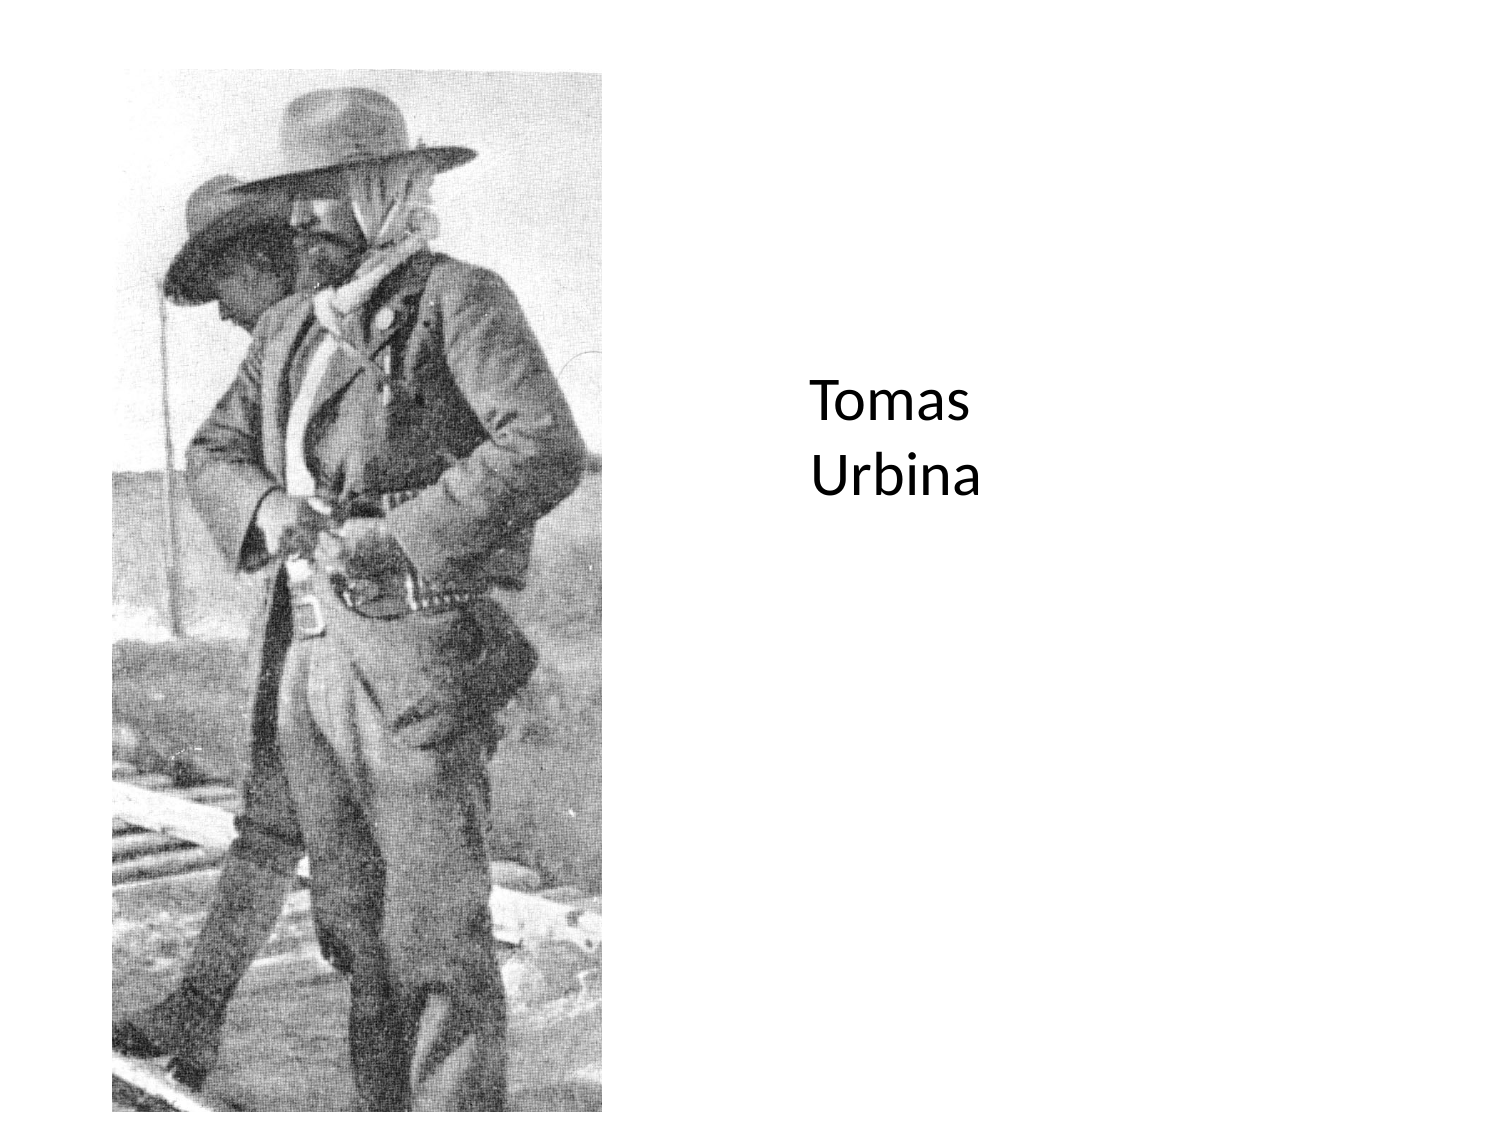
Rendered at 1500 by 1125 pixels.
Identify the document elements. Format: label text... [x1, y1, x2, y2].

picture [112, 69, 602, 1112]
title Tomas Urbina [605, 349, 1388, 591]
